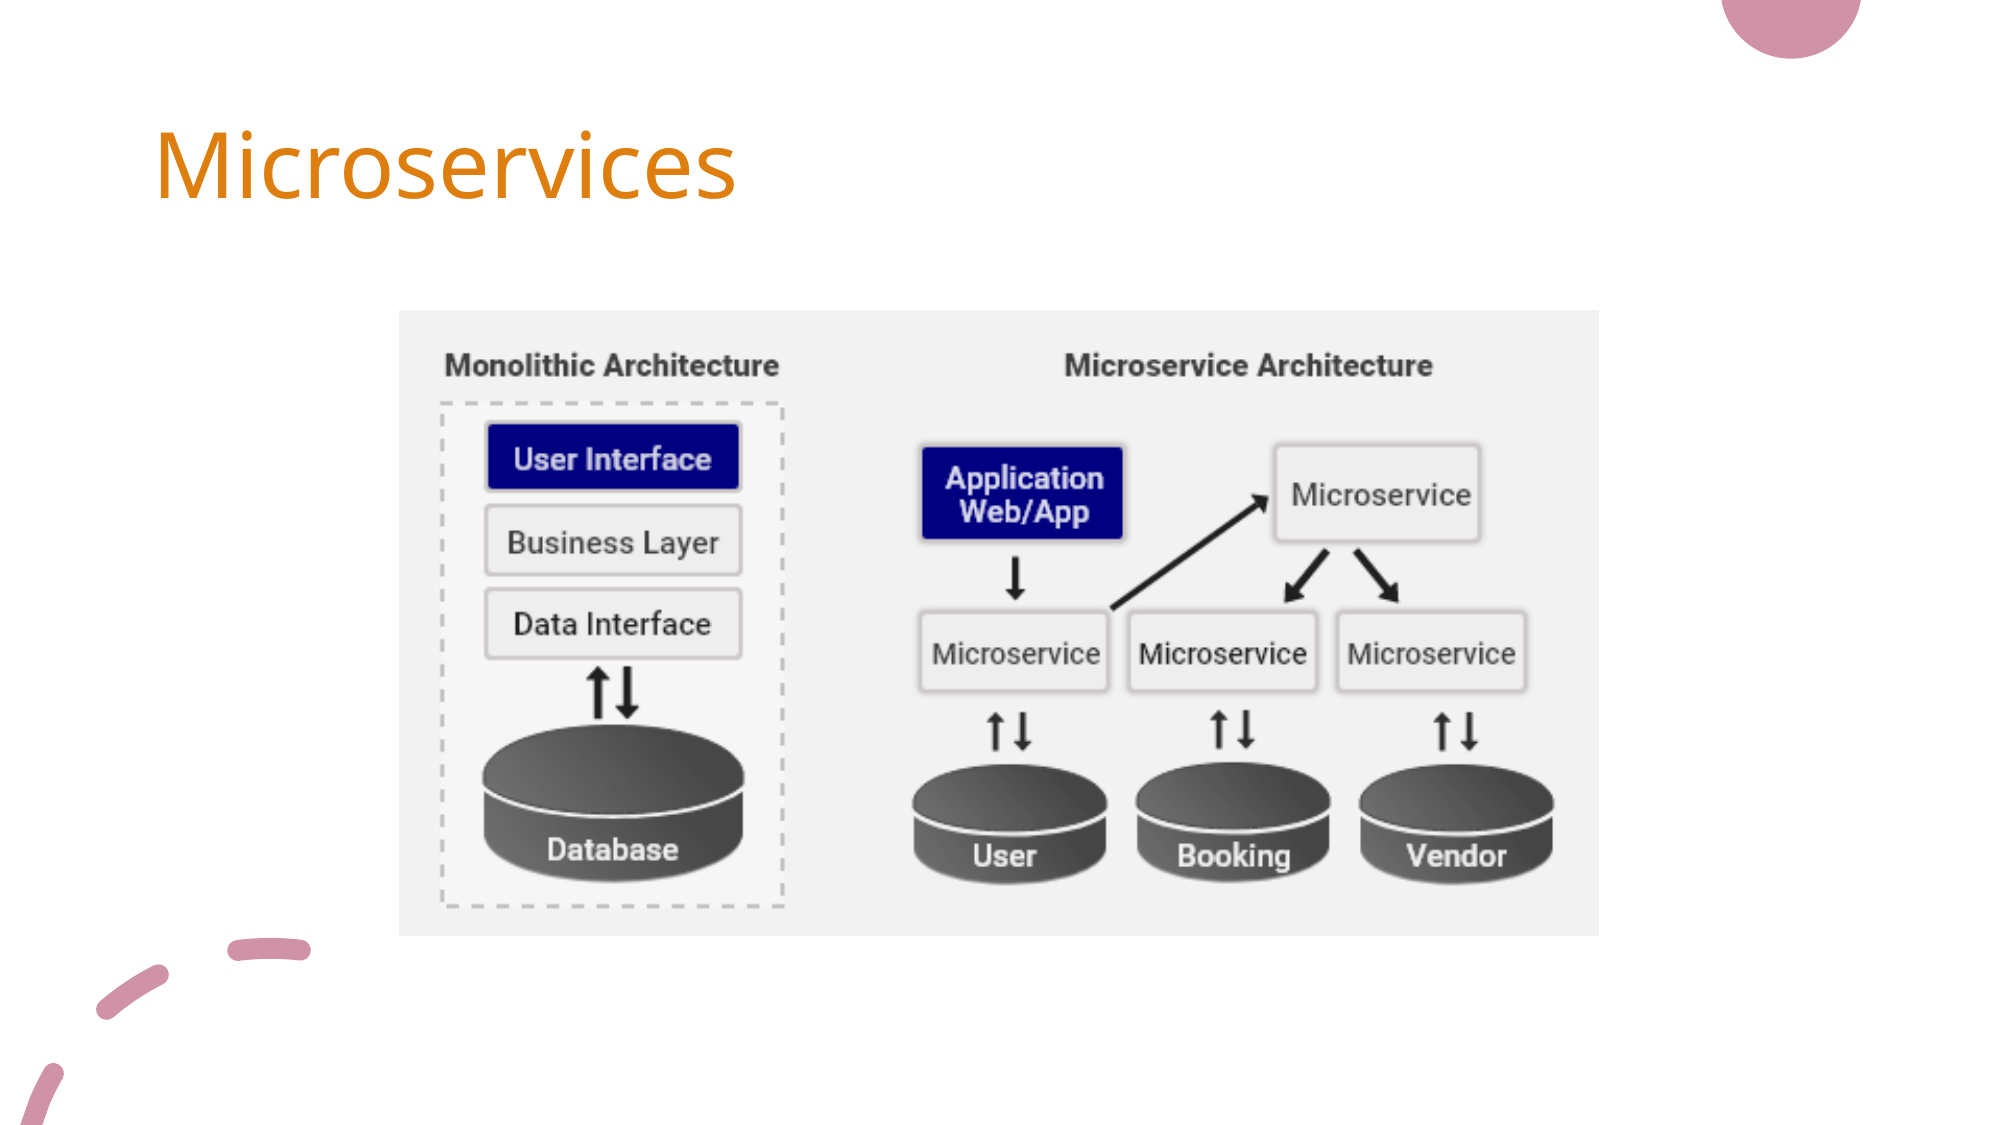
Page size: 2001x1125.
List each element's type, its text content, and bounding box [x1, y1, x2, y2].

title Microservices [137, 59, 1863, 278]
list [399, 310, 1599, 936]
